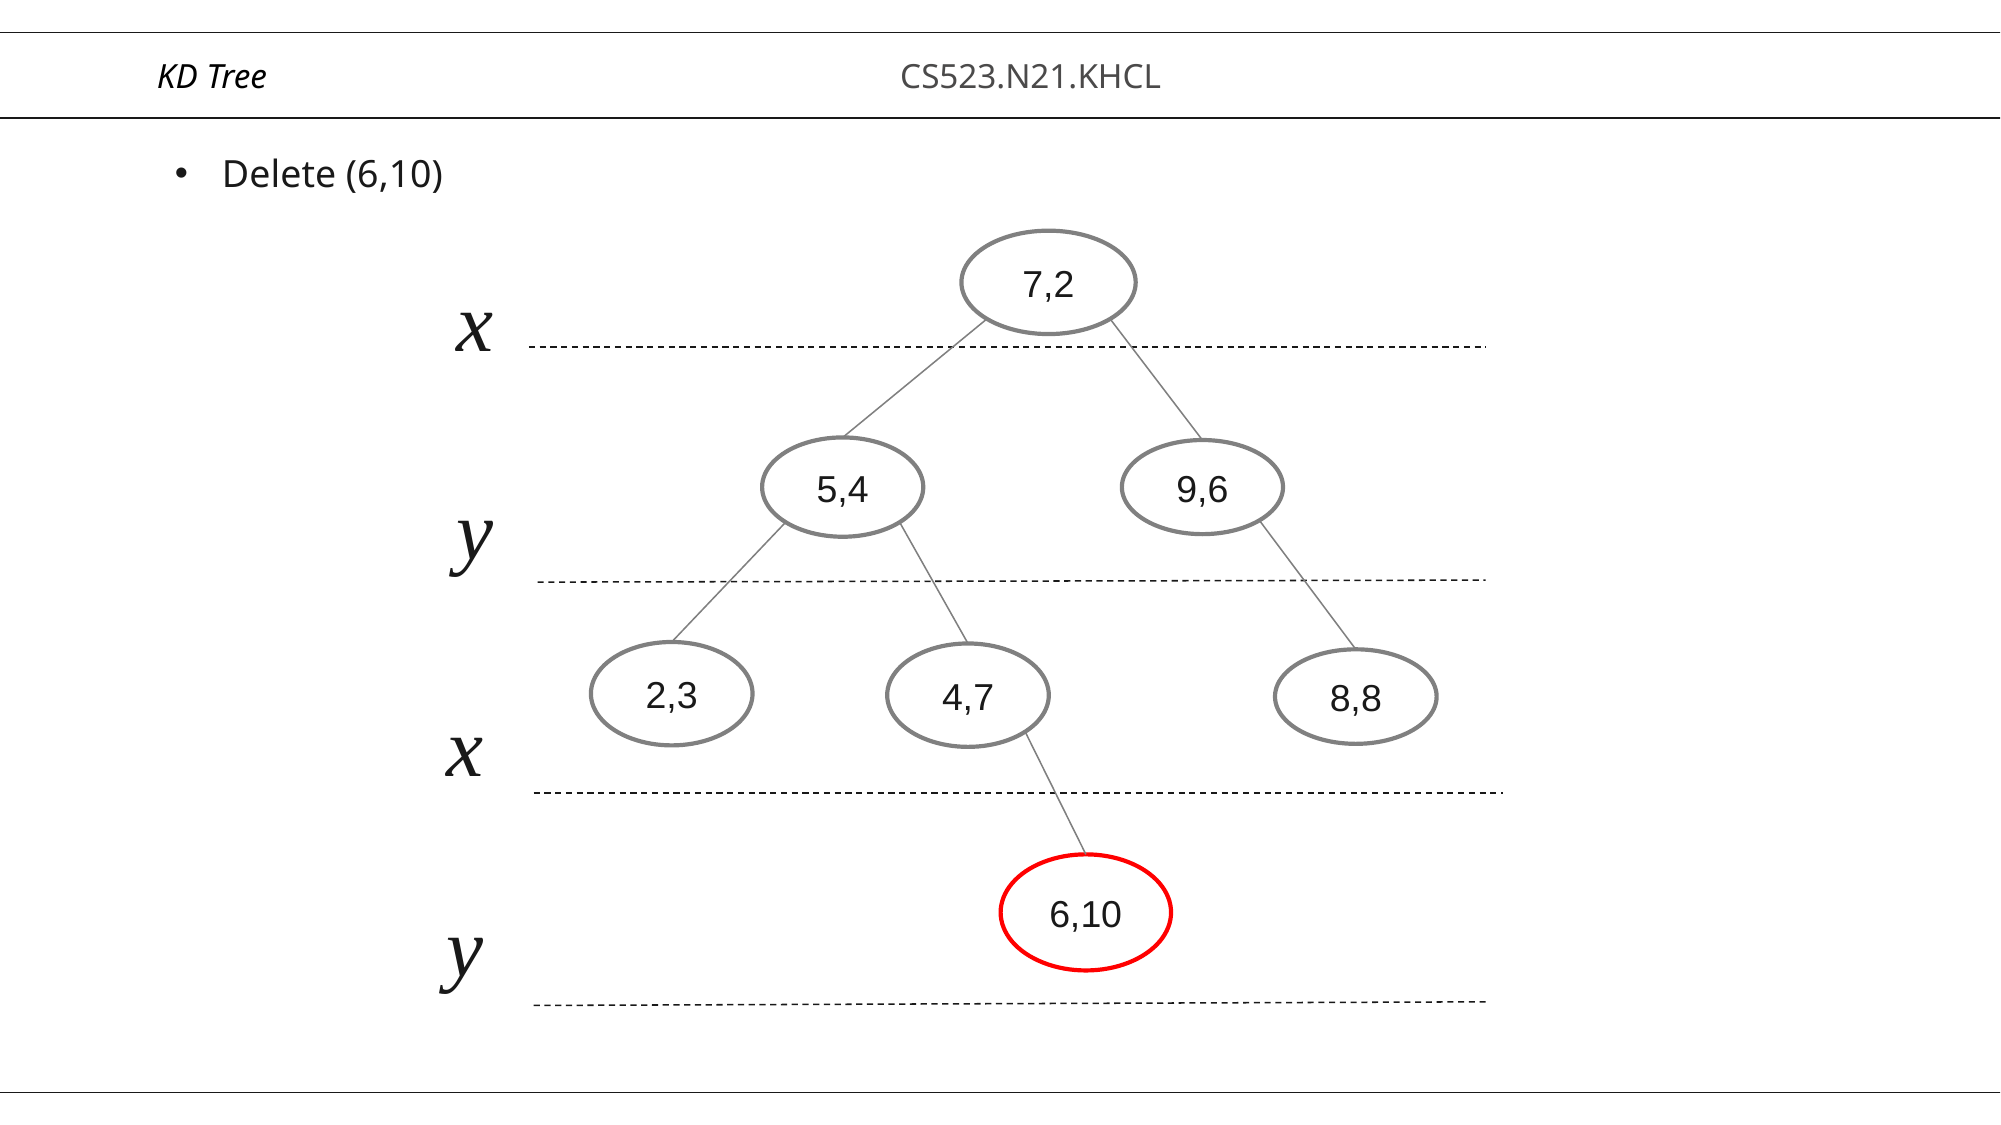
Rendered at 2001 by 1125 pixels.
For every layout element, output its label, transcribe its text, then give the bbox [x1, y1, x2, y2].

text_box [899, 521, 969, 644]
text_box 2,3 [588, 640, 755, 748]
text_box y [433, 469, 518, 584]
text_box CS523.N21.KHCL [880, 48, 1246, 102]
title KD Tree [136, 48, 377, 102]
text_box y [422, 885, 507, 1001]
text_box 4,7 [885, 641, 1051, 749]
text_box x [433, 260, 518, 376]
text_box x [422, 685, 507, 801]
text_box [533, 1001, 1486, 1006]
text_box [1361, 579, 1486, 583]
text_box 8,8 [1272, 647, 1439, 746]
text_box 6,10 [998, 852, 1174, 973]
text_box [1109, 318, 1203, 441]
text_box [842, 318, 988, 438]
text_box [671, 522, 786, 643]
text_box Delete (6,10) [160, 142, 762, 203]
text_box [791, 579, 894, 583]
text_box 7,2 [959, 228, 1138, 337]
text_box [1024, 731, 1087, 855]
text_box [537, 579, 666, 583]
text_box 5,4 [760, 435, 926, 539]
text_box 9,6 [1119, 438, 1286, 537]
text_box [1259, 520, 1356, 650]
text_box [973, 579, 1254, 583]
